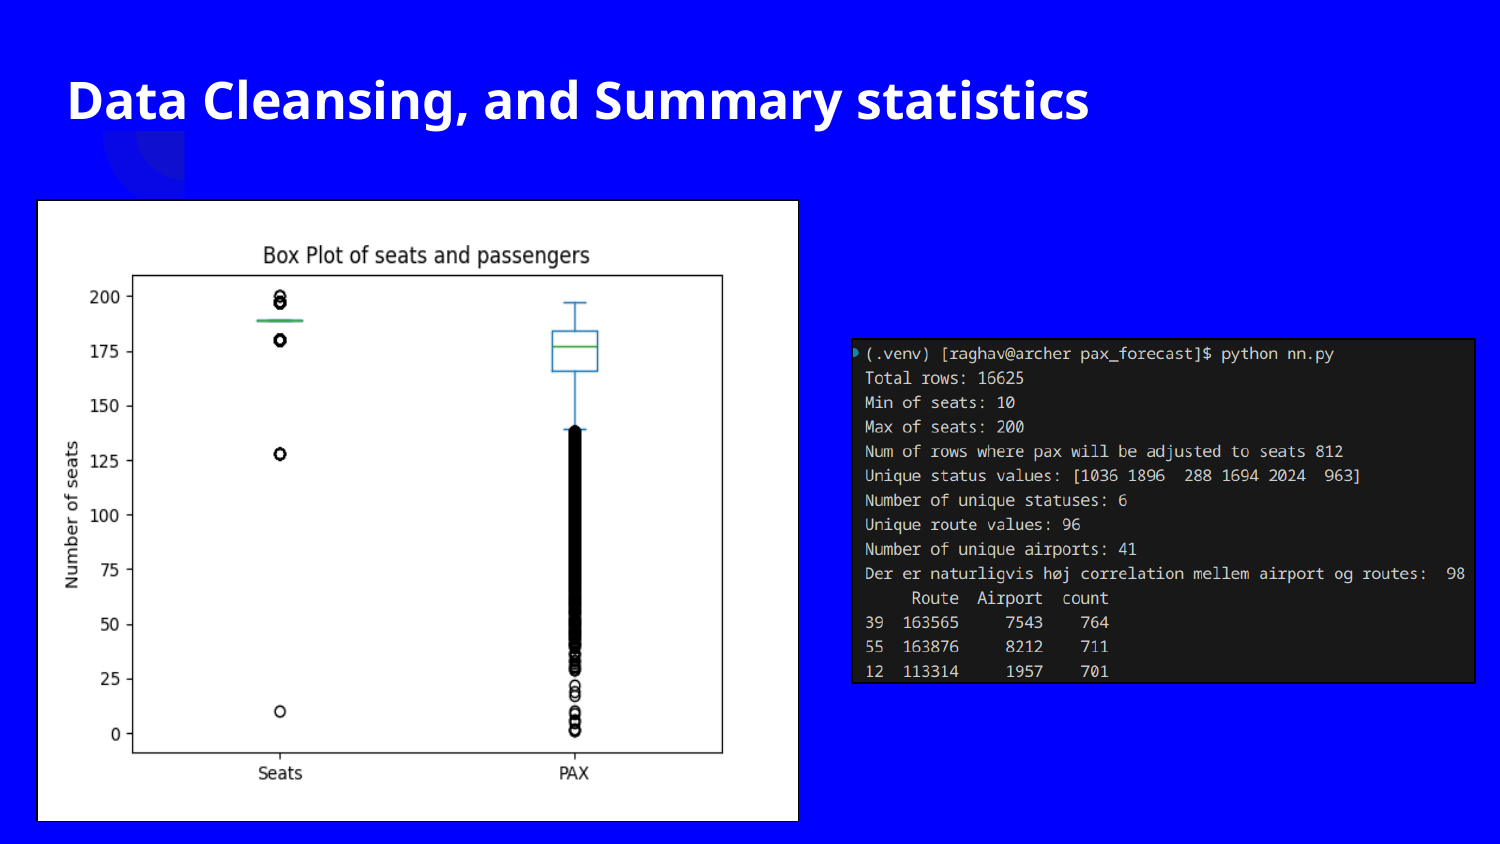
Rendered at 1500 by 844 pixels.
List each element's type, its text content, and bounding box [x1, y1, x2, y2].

title Data Cleansing, and Summary statistics [51, 49, 1449, 150]
picture [37, 200, 799, 822]
picture [852, 339, 1475, 683]
